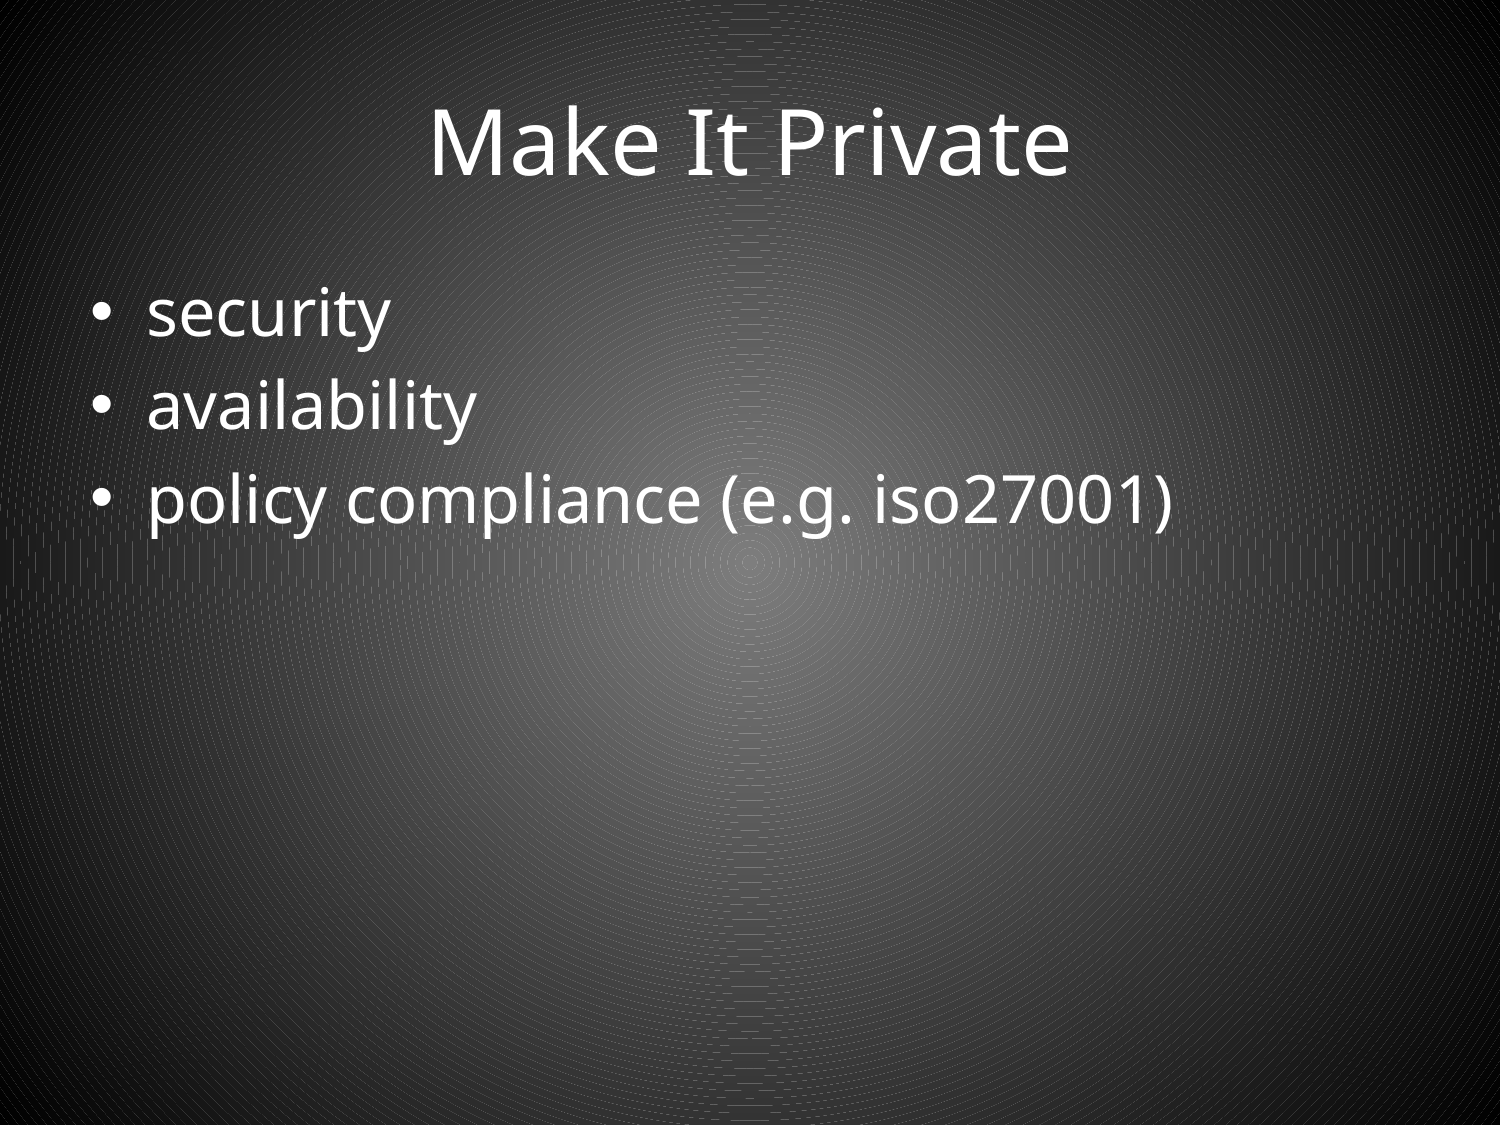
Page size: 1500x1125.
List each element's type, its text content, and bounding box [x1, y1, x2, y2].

list security availability policy compliance (e.g. iso27001) [75, 262, 1425, 1005]
title Make It Private [75, 45, 1425, 233]
